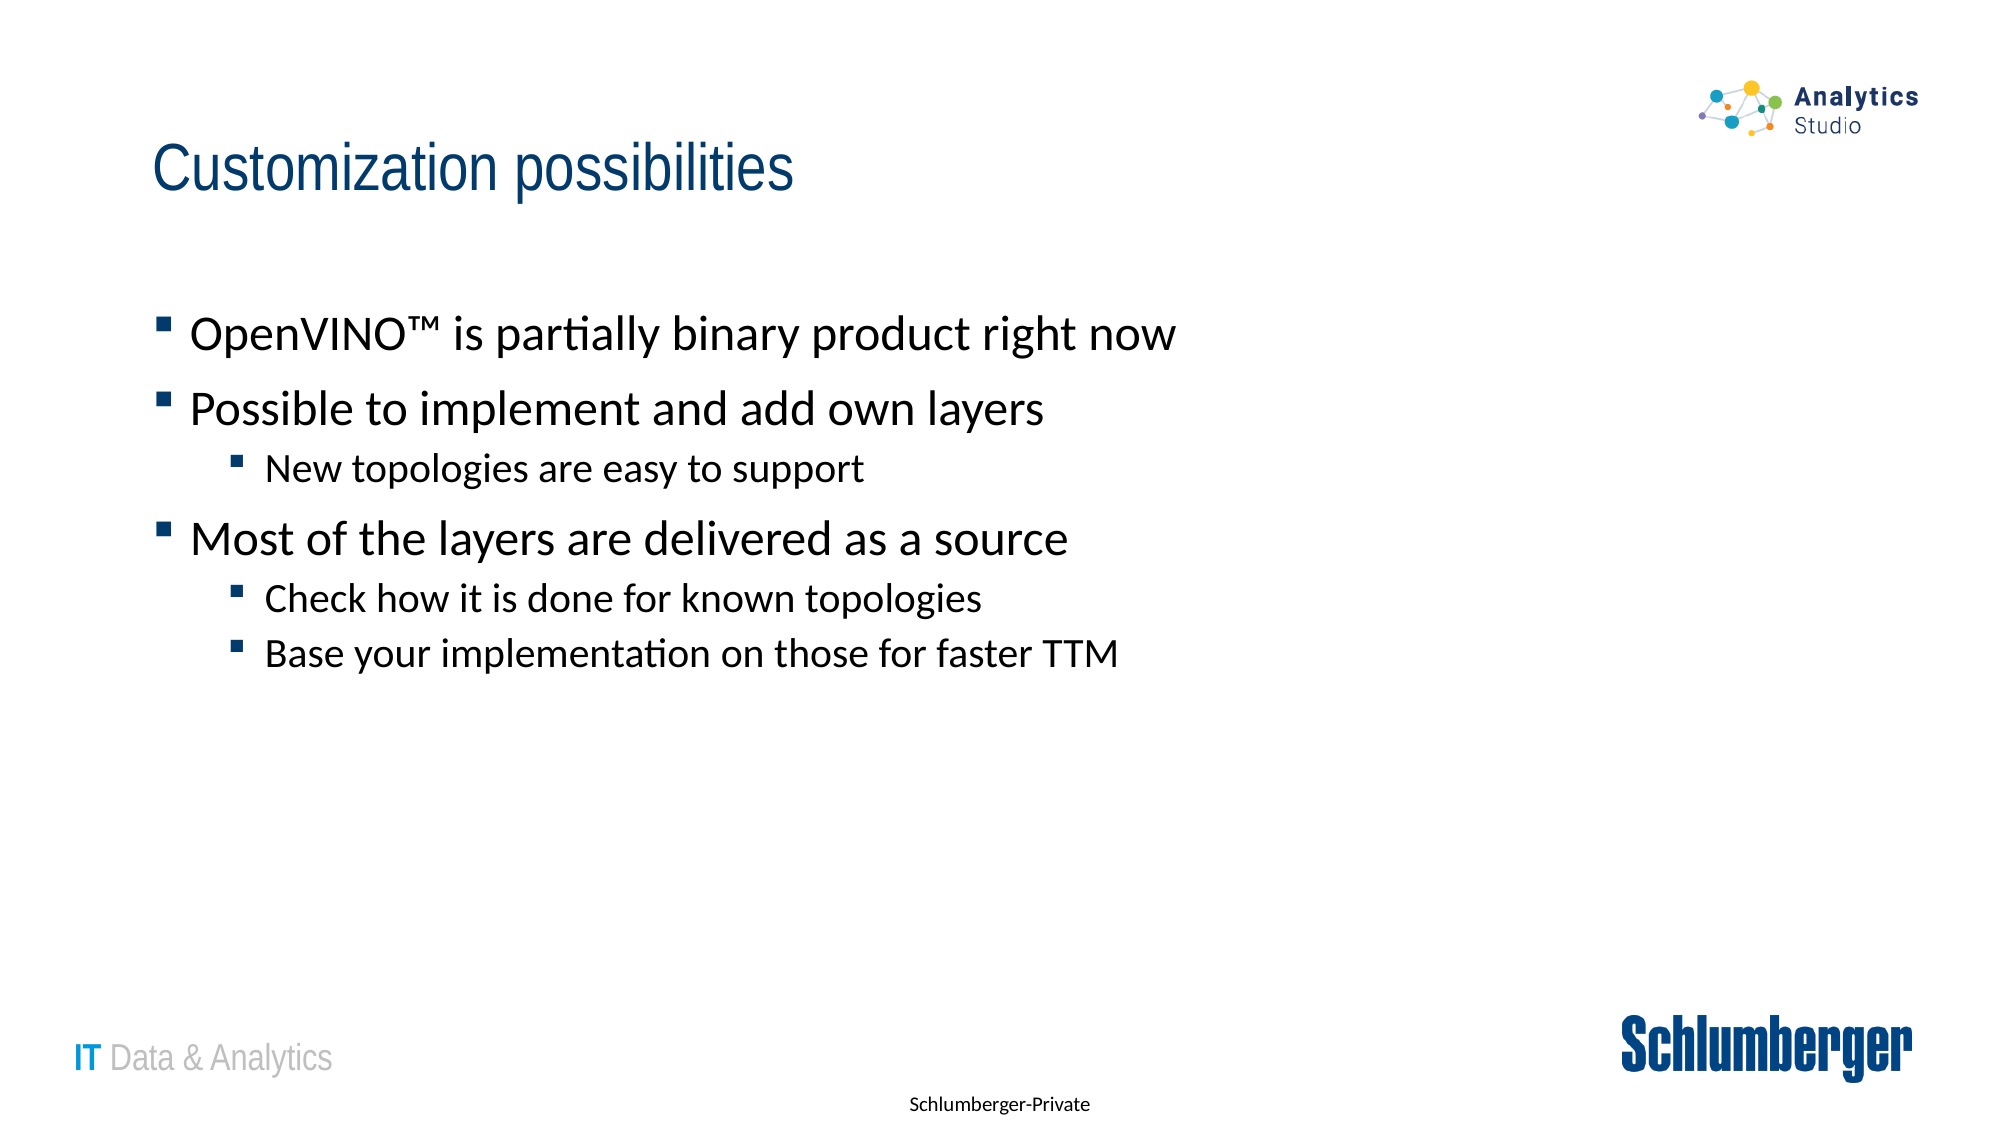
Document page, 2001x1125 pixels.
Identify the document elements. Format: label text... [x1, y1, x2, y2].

picture [1863, 59, 1927, 146]
title Customization possibilities [137, 59, 1863, 278]
list OpenVINO™ is partially binary product right now Possible to implement and add own layers New topologies are easy to support Most of the layers are delivered as a source Check how it is done for known topologies Base your implementation on those for faster TTM [137, 299, 1863, 1014]
picture [1622, 1015, 1912, 1083]
